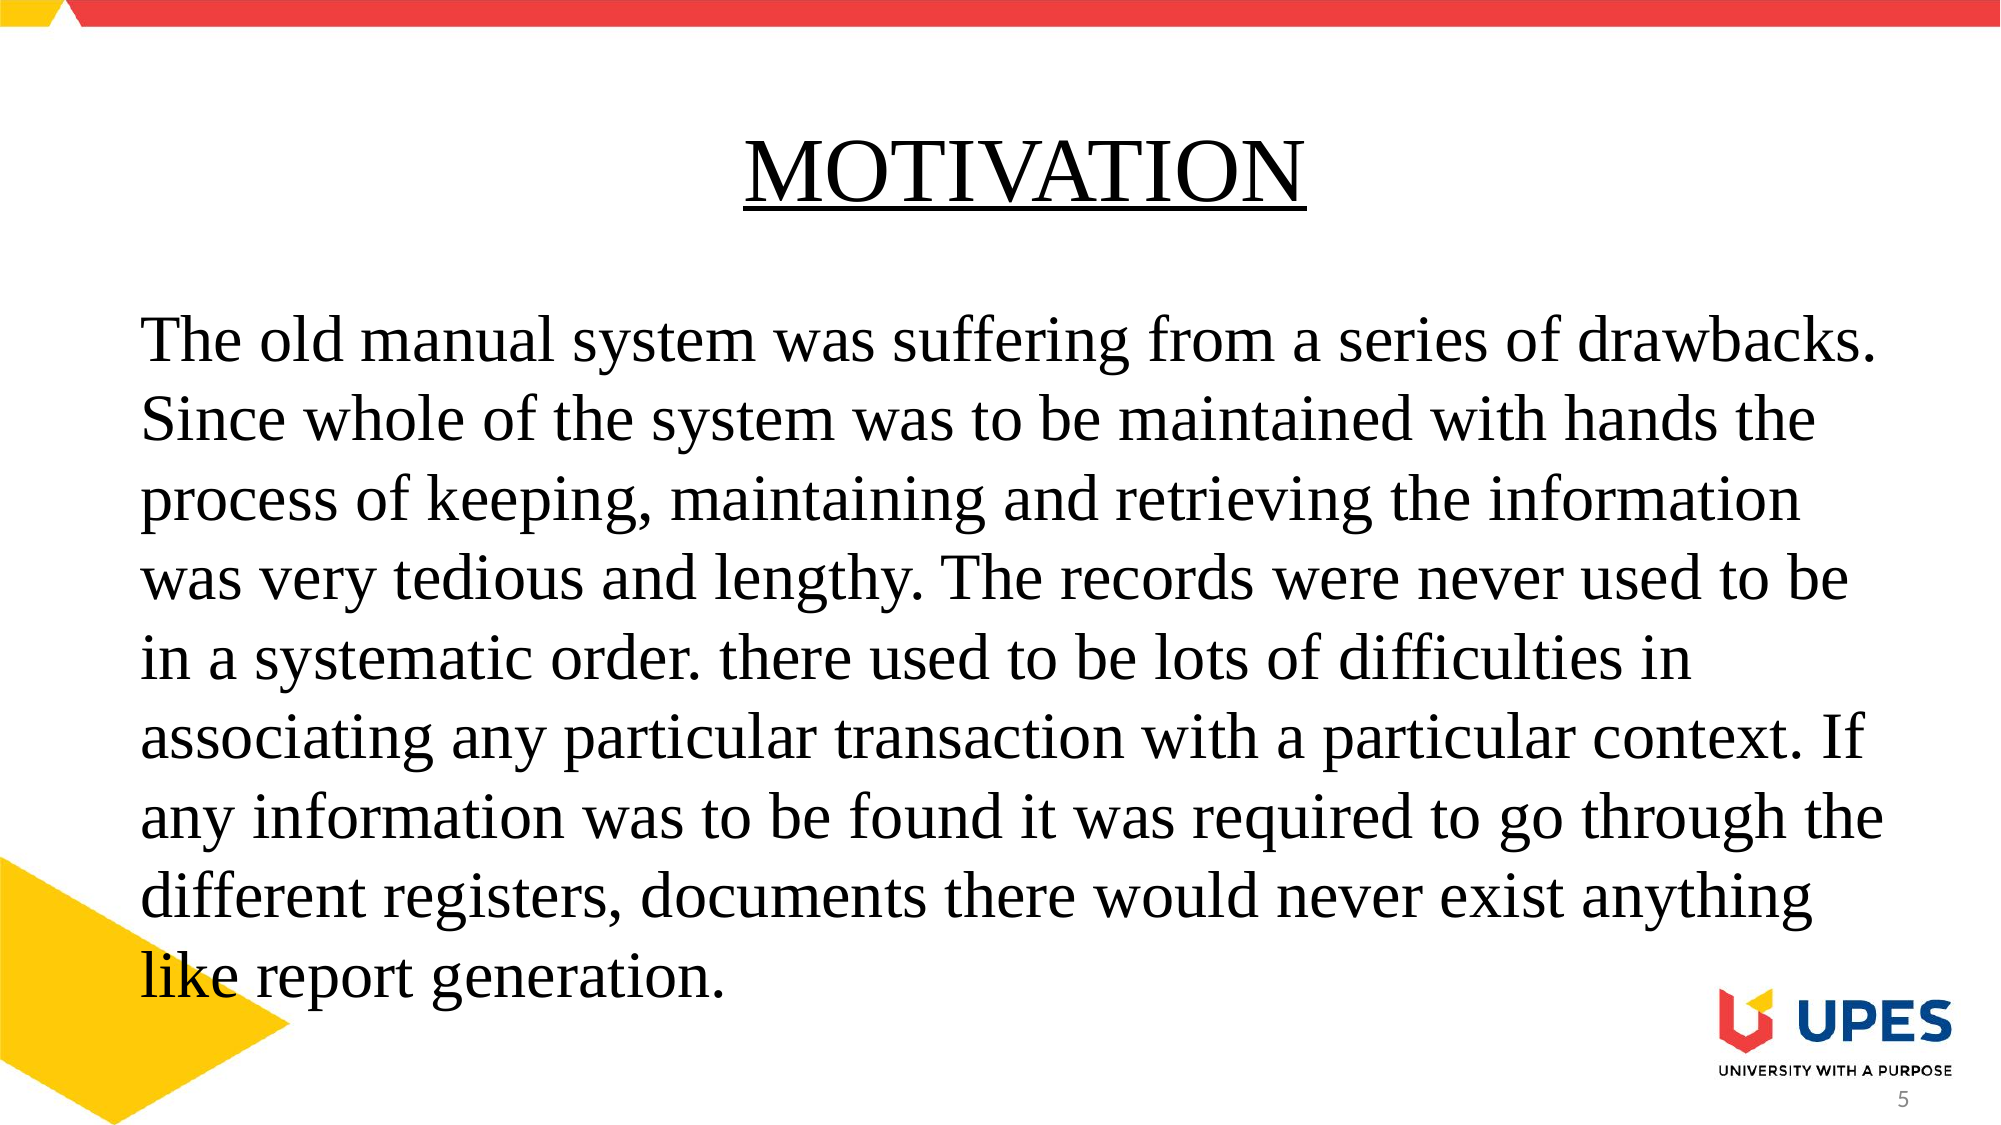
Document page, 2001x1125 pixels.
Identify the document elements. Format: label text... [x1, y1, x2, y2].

title MOTIVATION [125, 70, 1925, 259]
list The old manual system was suffering from a series of drawbacks. Since whole of the system was to be maintained with hands the process of keeping, maintaining and retrieving the information was very tedious and lengthy. The records were never used to be in a systematic order. there used to be lots of difficulties in associating any particular transaction with a particular context. If any information was to be found it was required to go through the different registers, documents there would never exist anything like report generation. [125, 287, 1925, 1030]
picture [0, 0, 2001, 1125]
